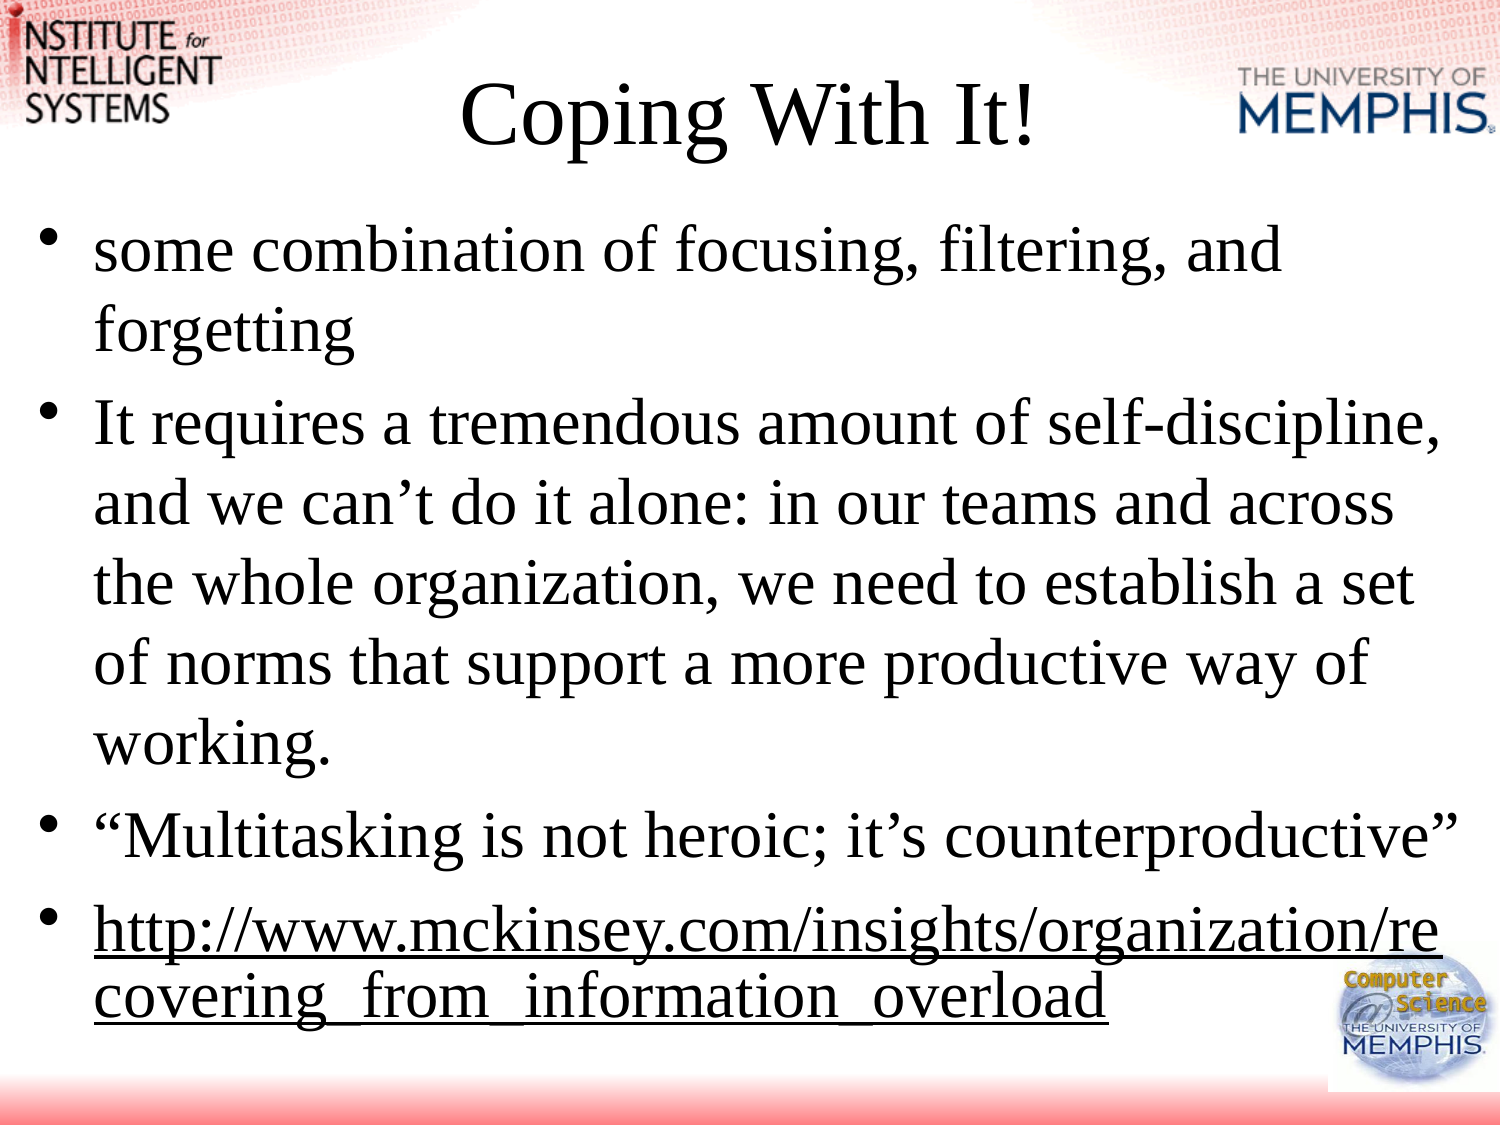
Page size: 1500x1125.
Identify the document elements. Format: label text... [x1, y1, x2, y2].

picture [0, 0, 500, 132]
list some combination of focusing, filtering, and forgetting It requires a tremendous amount of self-discipline, and we can’t do it alone: in our teams and across the whole organization, we need to establish a set of norms that support a more productive way of working. “Multitasking is not heroic; it’s counterproductive” http://www.mckinsey.com/insights/organization/recovering_from_information_overload [22, 197, 1482, 940]
title Coping With It! [75, 45, 1425, 197]
picture [1328, 941, 1500, 1092]
picture [1012, 0, 1500, 141]
